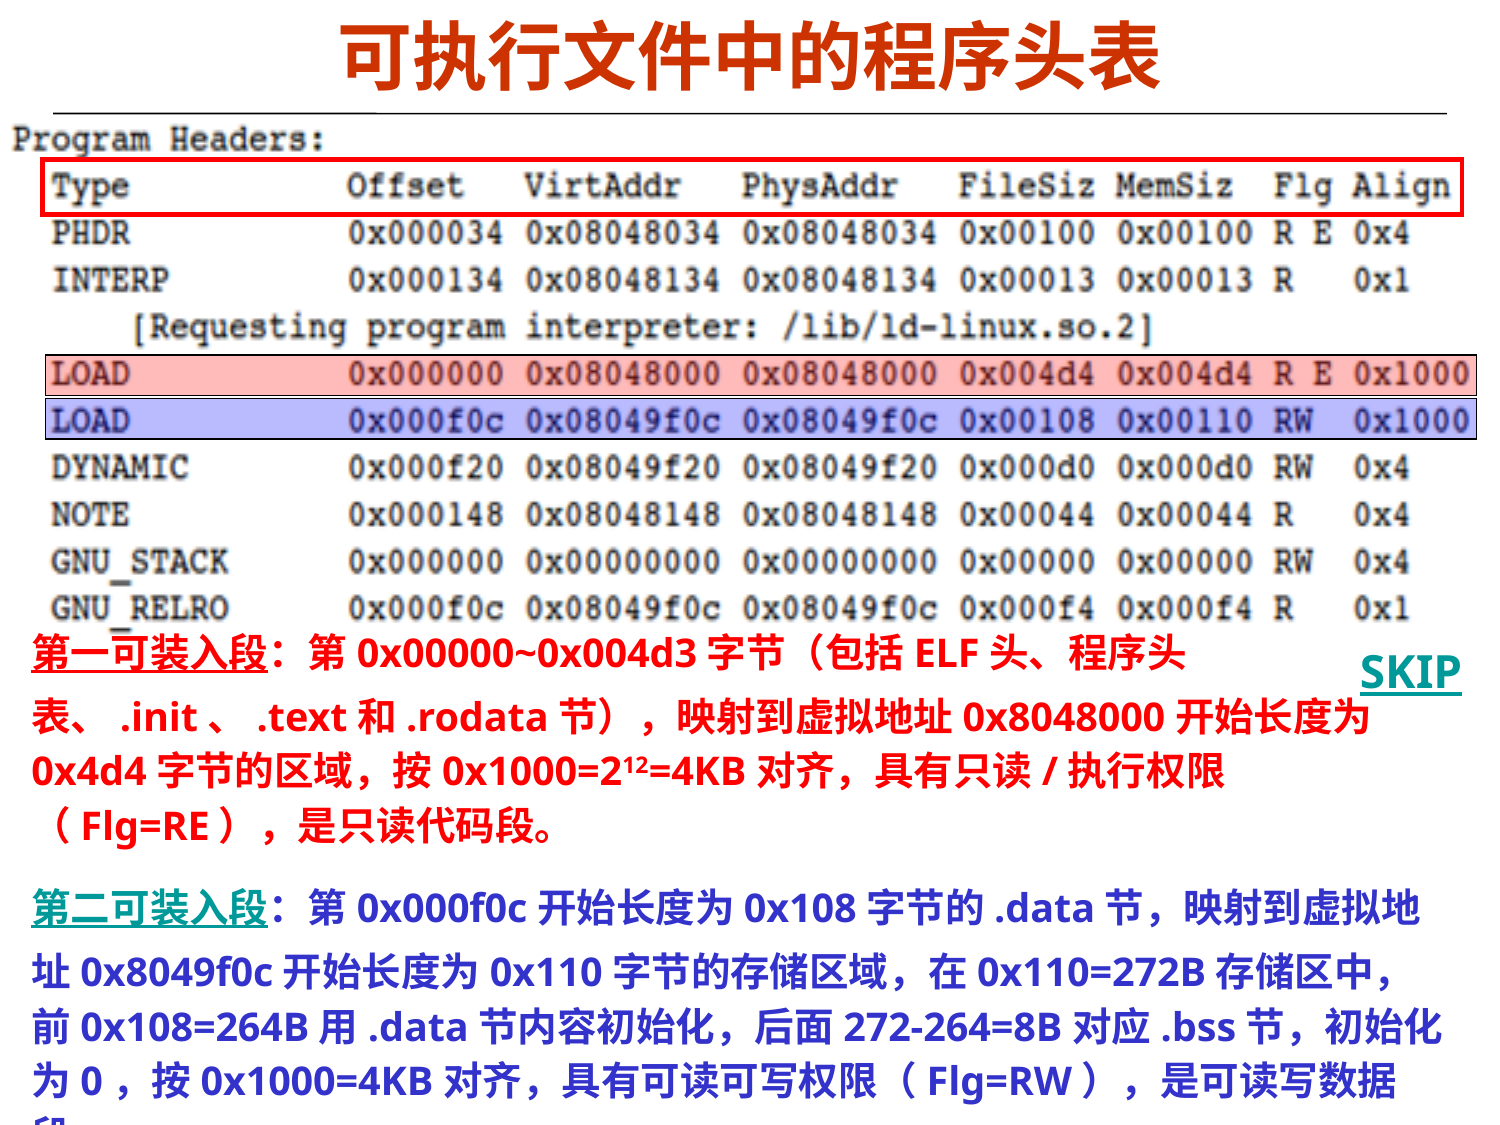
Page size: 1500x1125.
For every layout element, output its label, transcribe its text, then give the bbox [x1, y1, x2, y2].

picture [0, 118, 1500, 648]
text_box 第一可装入段：第0x00000~0x004d3字节（包括ELF头、程序头表、.init、.text和.rodata节），映射到虚拟地址0x8048000开始长度为0x4d4字节的区域，按0x1000=212=4KB对齐，具有只读/执行权限（Flg=RE），是只读代码段。 第二可装入段：第0x000f0c开始长度为0x108字节的.data节，映射到虚拟地址0x8049f0c开始长度为0x110字节的存储区域，在0x110=272B存储区中，前0x108=264B用.data节内容初始化，后面272-264=8B对应.bss节，初始化为0，按0x1000=4KB对齐，具有可读可写权限（Flg=RW），是可读写数据段。 [16, 655, 1468, 1125]
text_box SKIP [1345, 655, 1484, 713]
title 可执行文件中的程序头表 [75, 8, 1425, 101]
